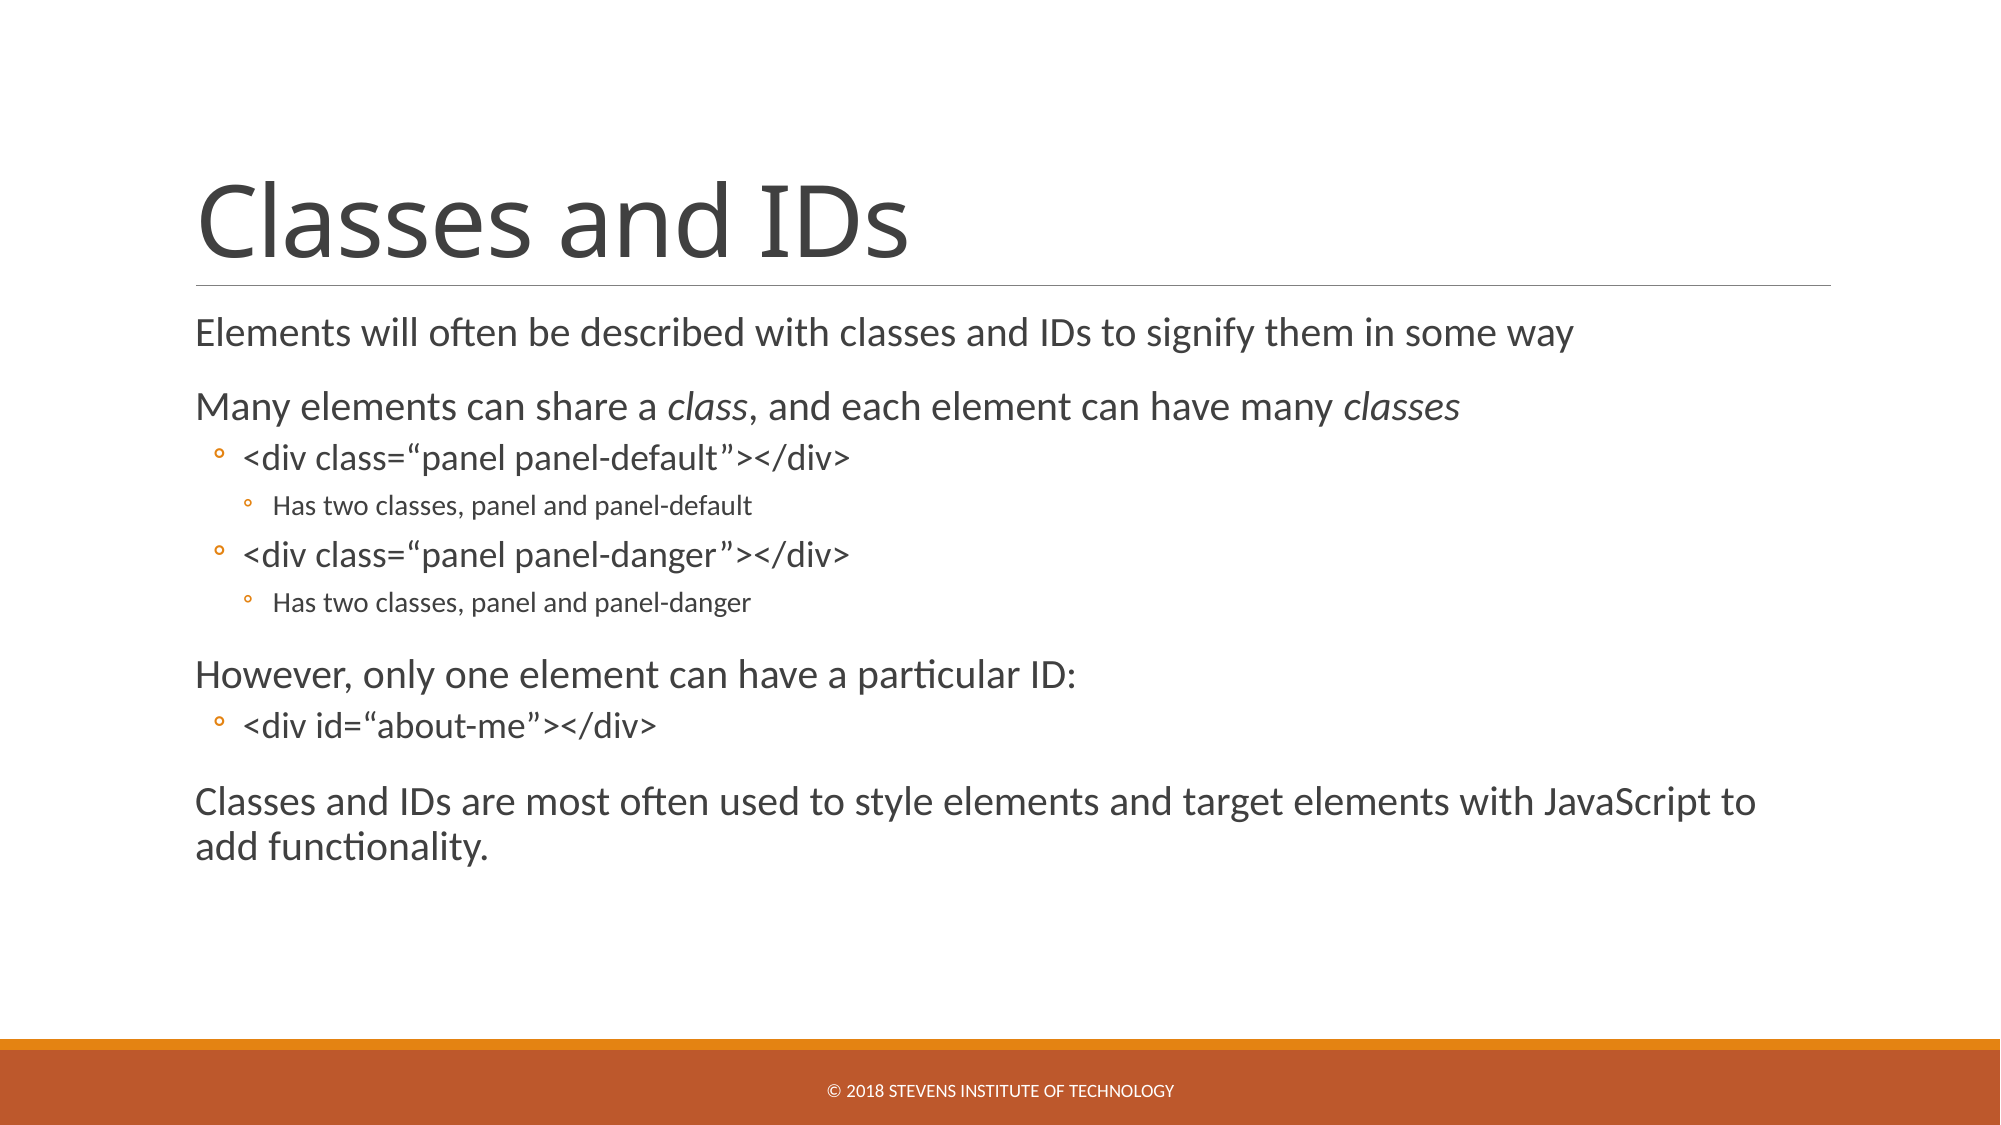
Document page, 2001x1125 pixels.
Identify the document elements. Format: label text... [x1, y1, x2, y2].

footer © 2018 STEVENS INSTITUTE OF TECHNOLOGY [604, 1059, 1396, 1120]
list Elements will often be described with classes and IDs to signify them in some way Many elements can share a class, and each element can have many classes <div class=“panel panel-default”></div> Has two classes, panel and panel-default <div class=“panel panel-danger”></div> Has two classes, panel and panel-danger However, only one element can have a particular ID: <div id=“about-me”></div> Classes and IDs are most often used to style elements and target elements with JavaScript to add functionality. [180, 302, 1830, 963]
title Classes and IDs [180, 47, 1830, 285]
